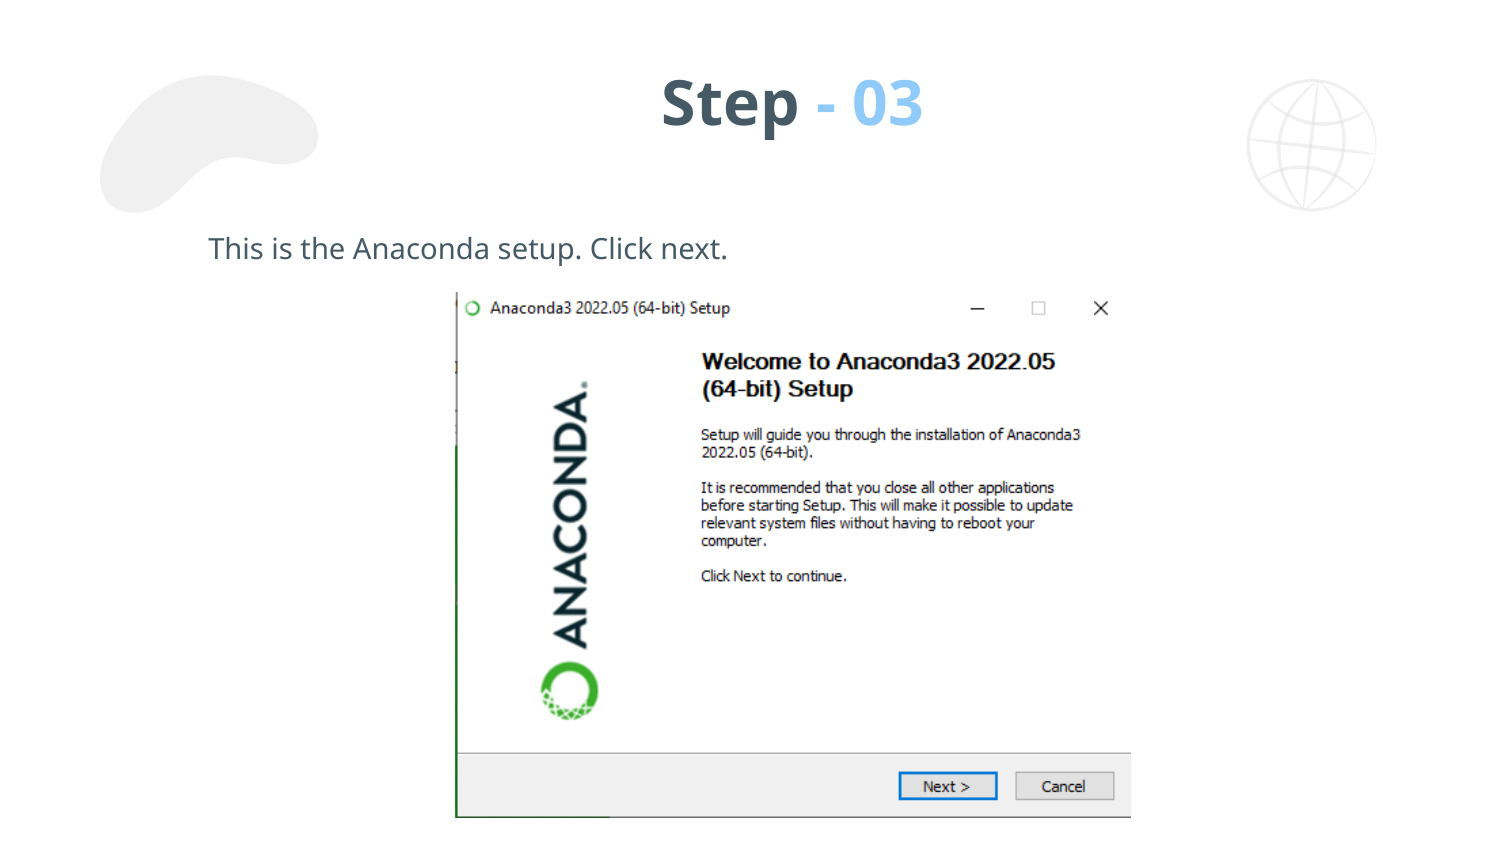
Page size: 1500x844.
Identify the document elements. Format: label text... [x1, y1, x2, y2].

picture [454, 292, 1132, 818]
title Step - 03 [327, 64, 1259, 136]
subtitle This is the Anaconda setup. Click next. [193, 177, 1393, 318]
